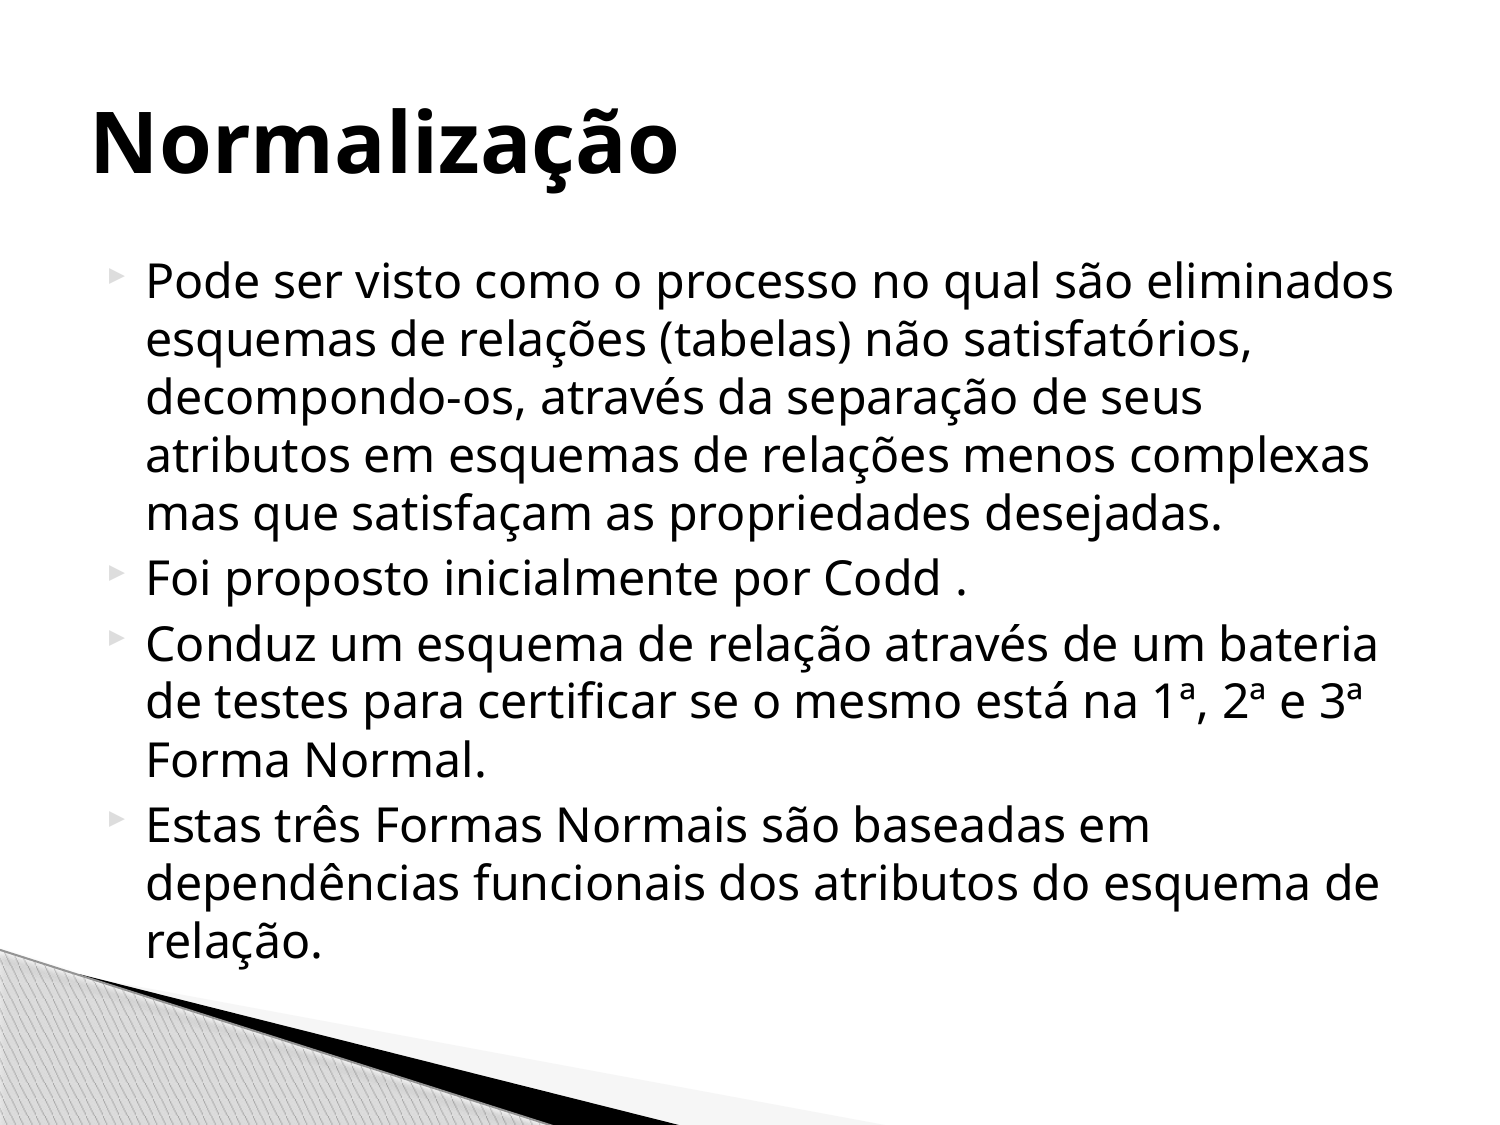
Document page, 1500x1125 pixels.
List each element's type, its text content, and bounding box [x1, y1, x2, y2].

title Normalização [75, 45, 1425, 233]
list Pode ser visto como o processo no qual são eliminados esquemas de relações (tabelas) não satisfatórios, decompondo-os, através da separação de seus atributos em esquemas de relações menos complexas mas que satisfaçam as propriedades desejadas. Foi proposto inicialmente por Codd . Conduz um esquema de relação através de um bateria de testes para certificar se o mesmo está na 1ª, 2ª e 3ª Forma Normal. Estas três Formas Normais são baseadas em dependências funcionais dos atributos do esquema de relação. [75, 243, 1425, 986]
